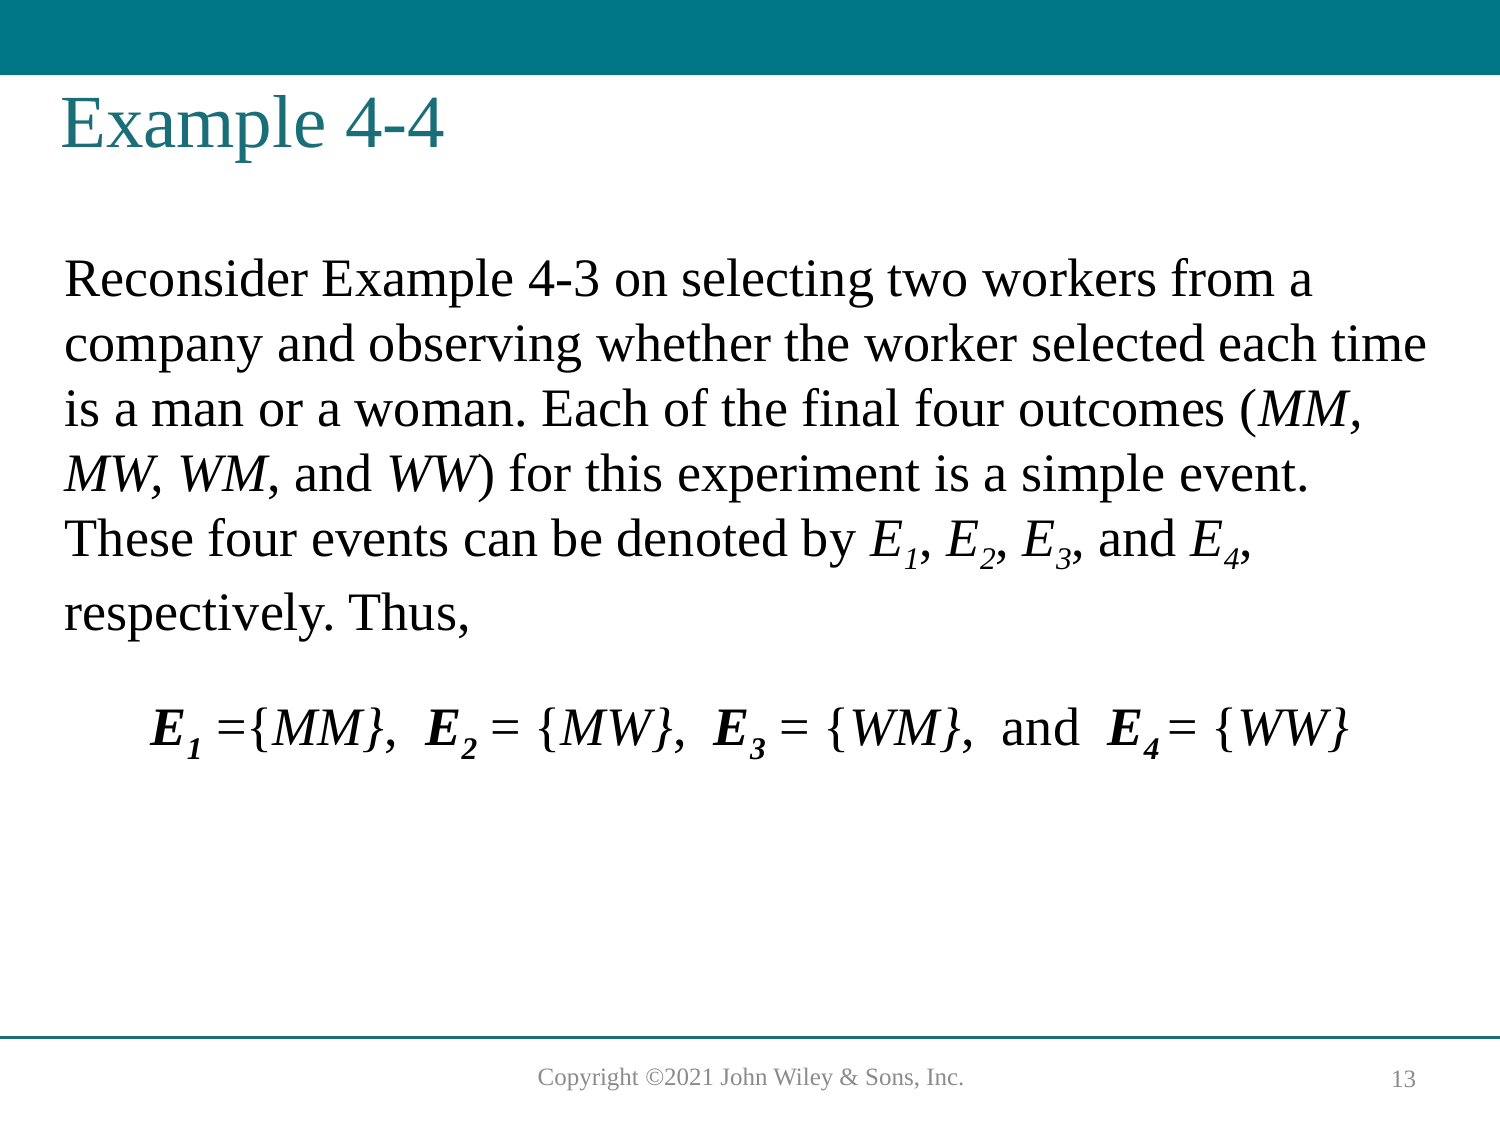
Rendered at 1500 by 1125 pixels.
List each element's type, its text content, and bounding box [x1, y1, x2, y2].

title Example 4-4 [45, 75, 1447, 235]
list Reconsider Example 4-3 on selecting two workers from a company and observing whether the worker selected each time is a man or a woman. Each of the final four outcomes (MM, MW, WM, and WW) for this experiment is a simple event. These four events can be denoted by E1, E2, E3, and E4, respectively. Thus, E1 ={MM}, E2 = {MW}, E3 = {WM}, and E4 = {WW} [50, 234, 1450, 1025]
